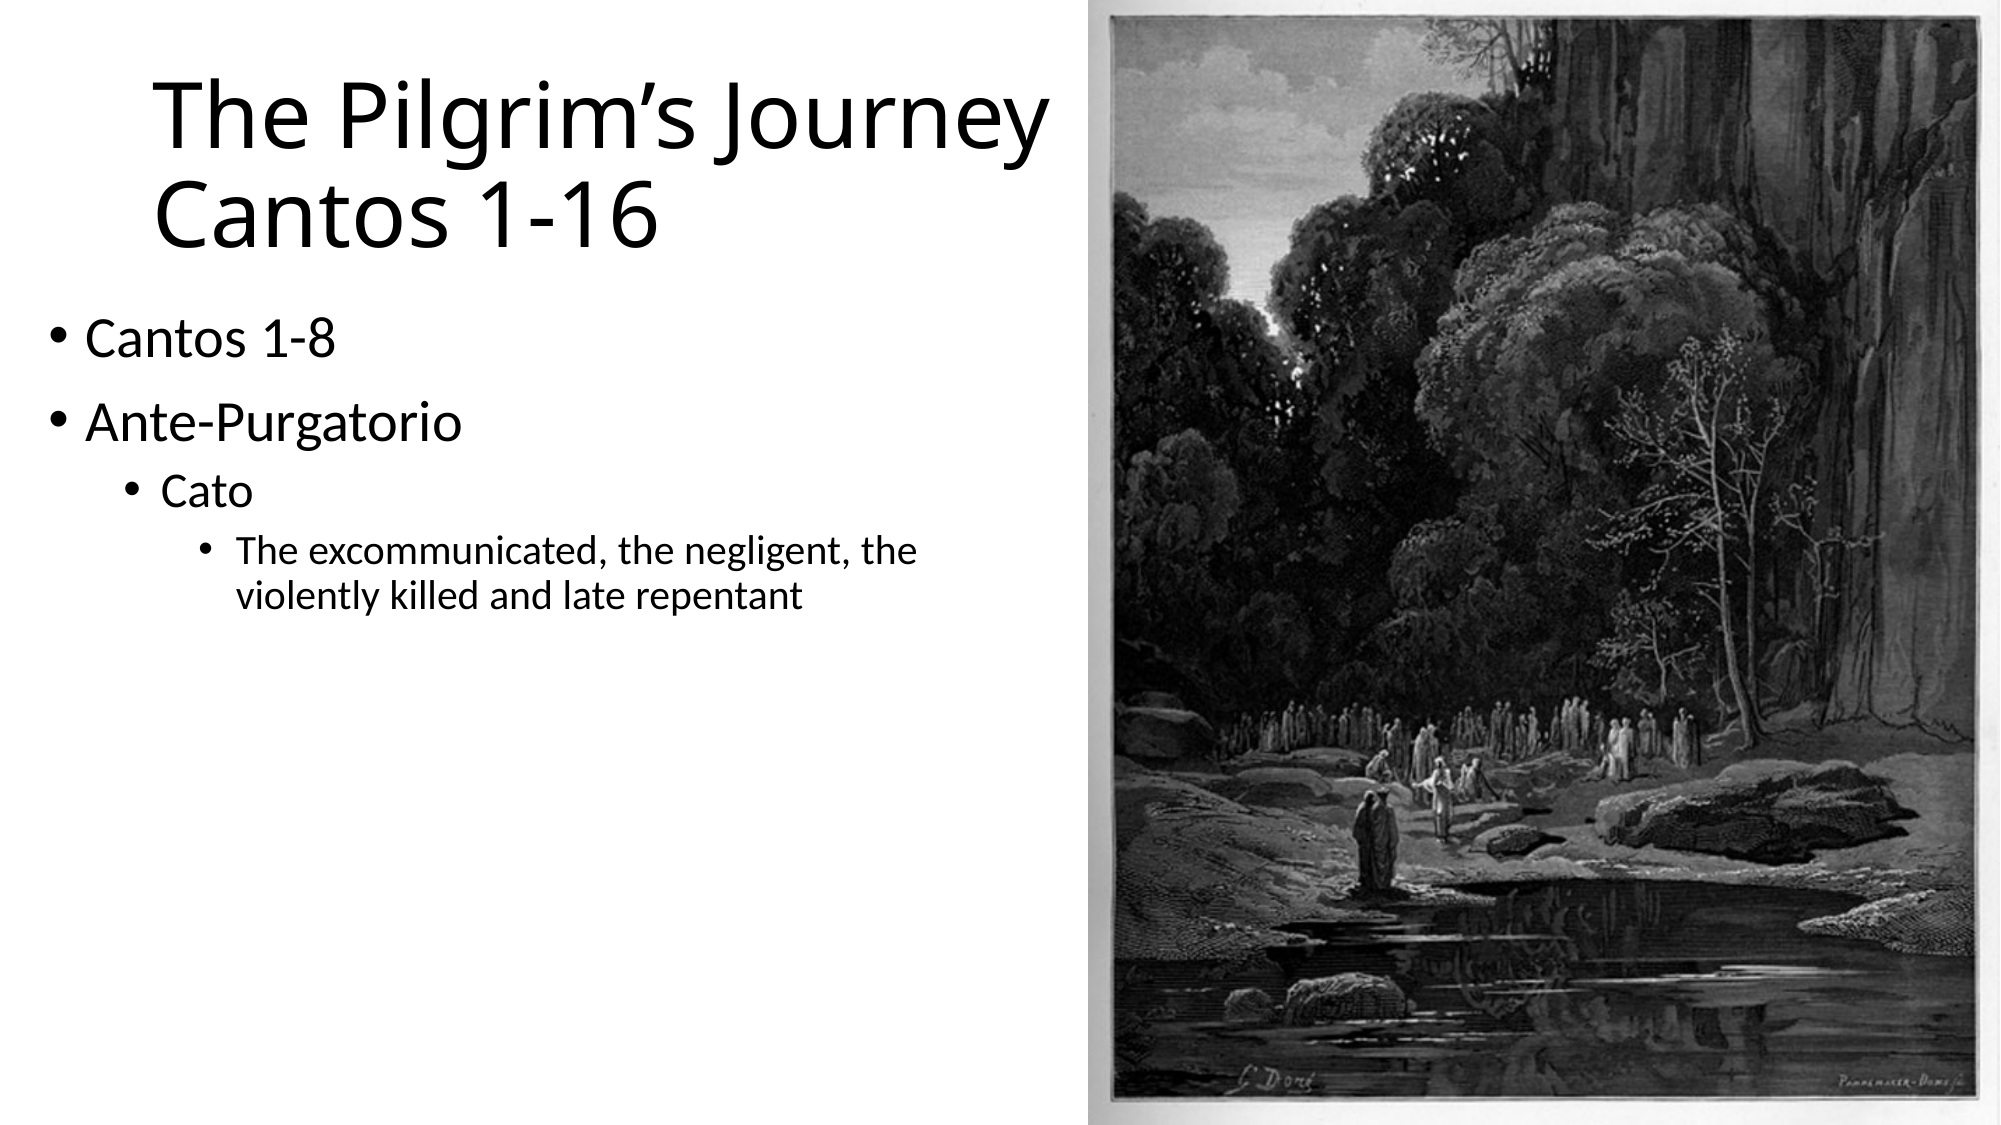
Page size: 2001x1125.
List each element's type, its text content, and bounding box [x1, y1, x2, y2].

list Cantos 1-8 Ante-Purgatorio Cato The excommunicated, the negligent, the violently killed and late repentant [33, 299, 1059, 1014]
picture [1088, 0, 2000, 1125]
title The Pilgrim’s Journey Cantos 1-16 [137, 59, 1088, 278]
